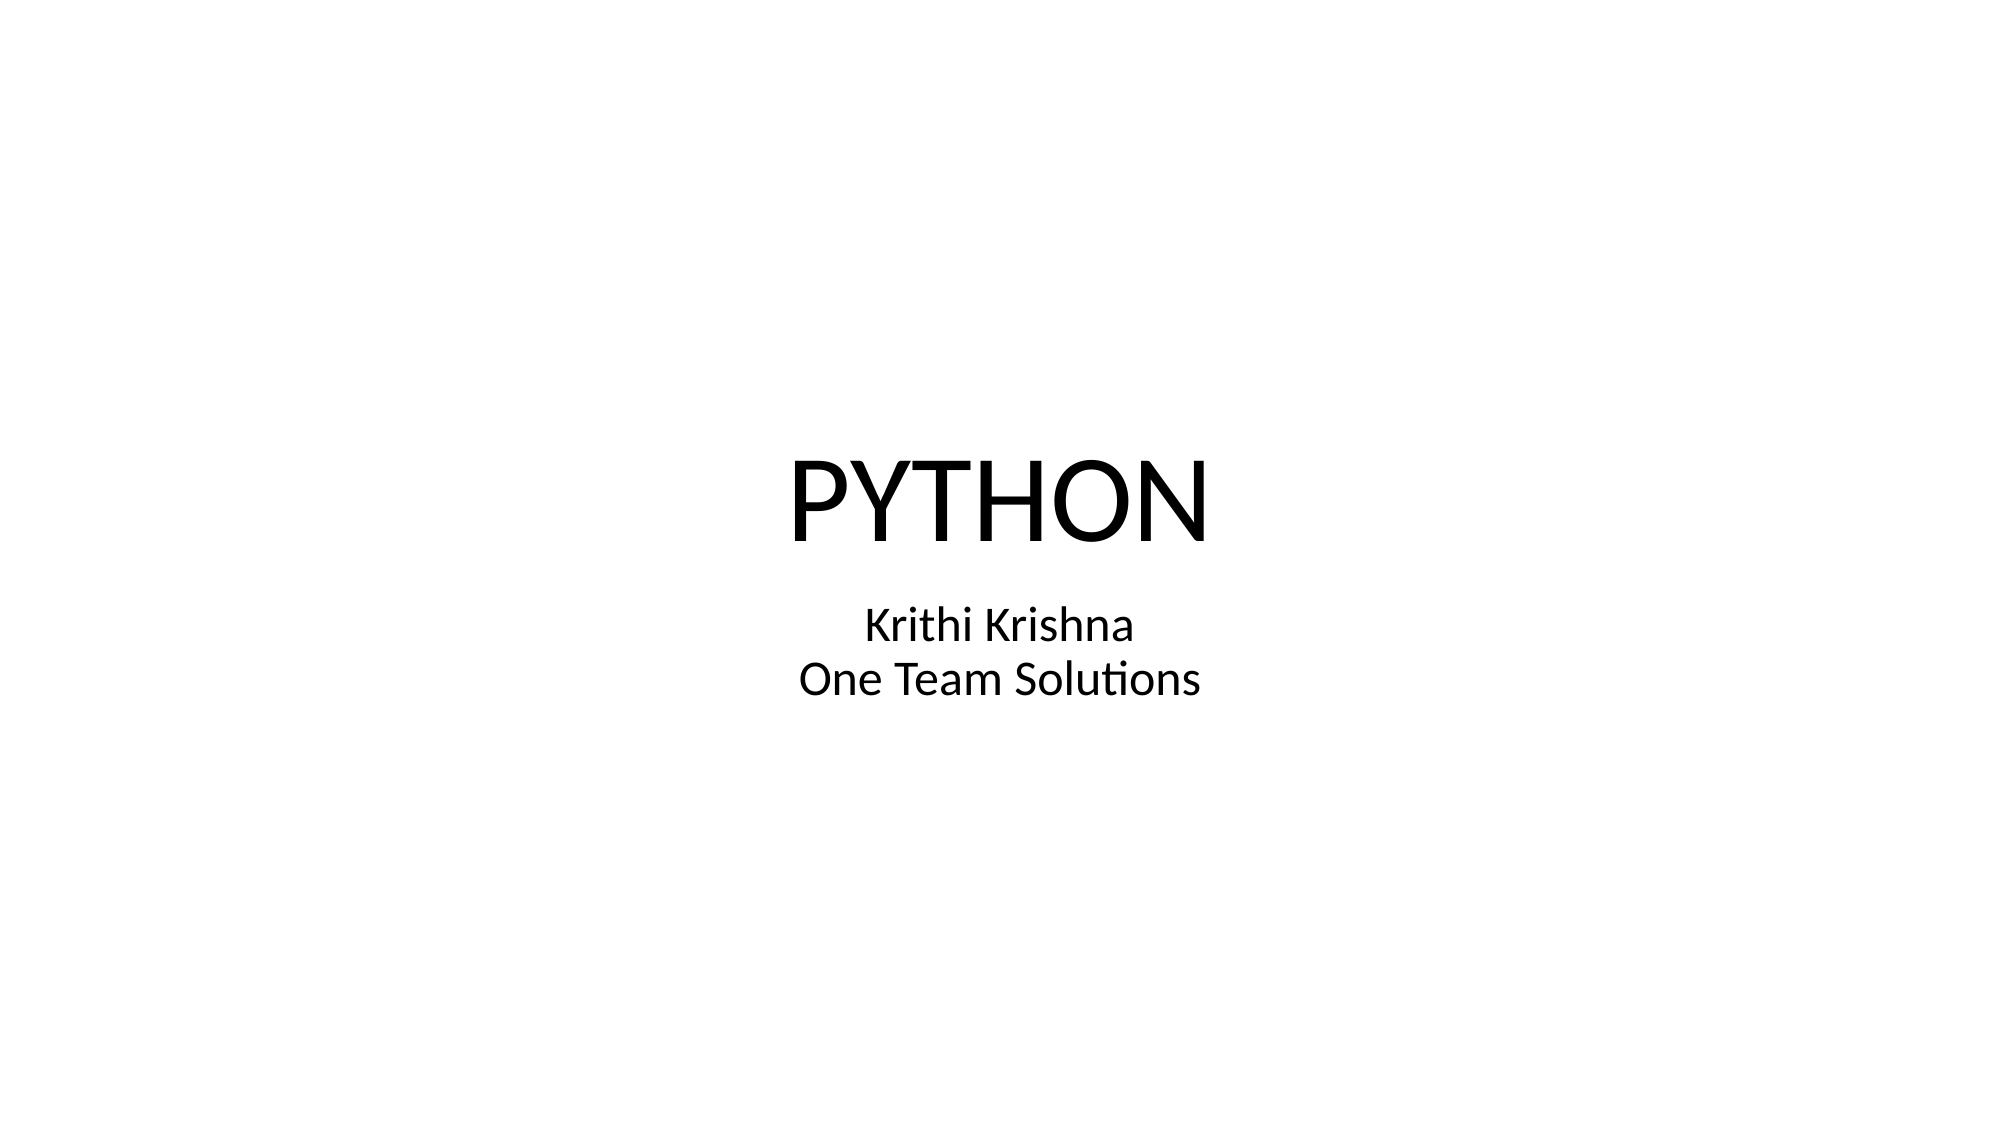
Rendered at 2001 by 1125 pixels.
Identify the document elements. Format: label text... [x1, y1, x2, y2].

title PYTHON [249, 184, 1750, 576]
subtitle Krithi Krishna One Team Solutions [249, 590, 1750, 863]
